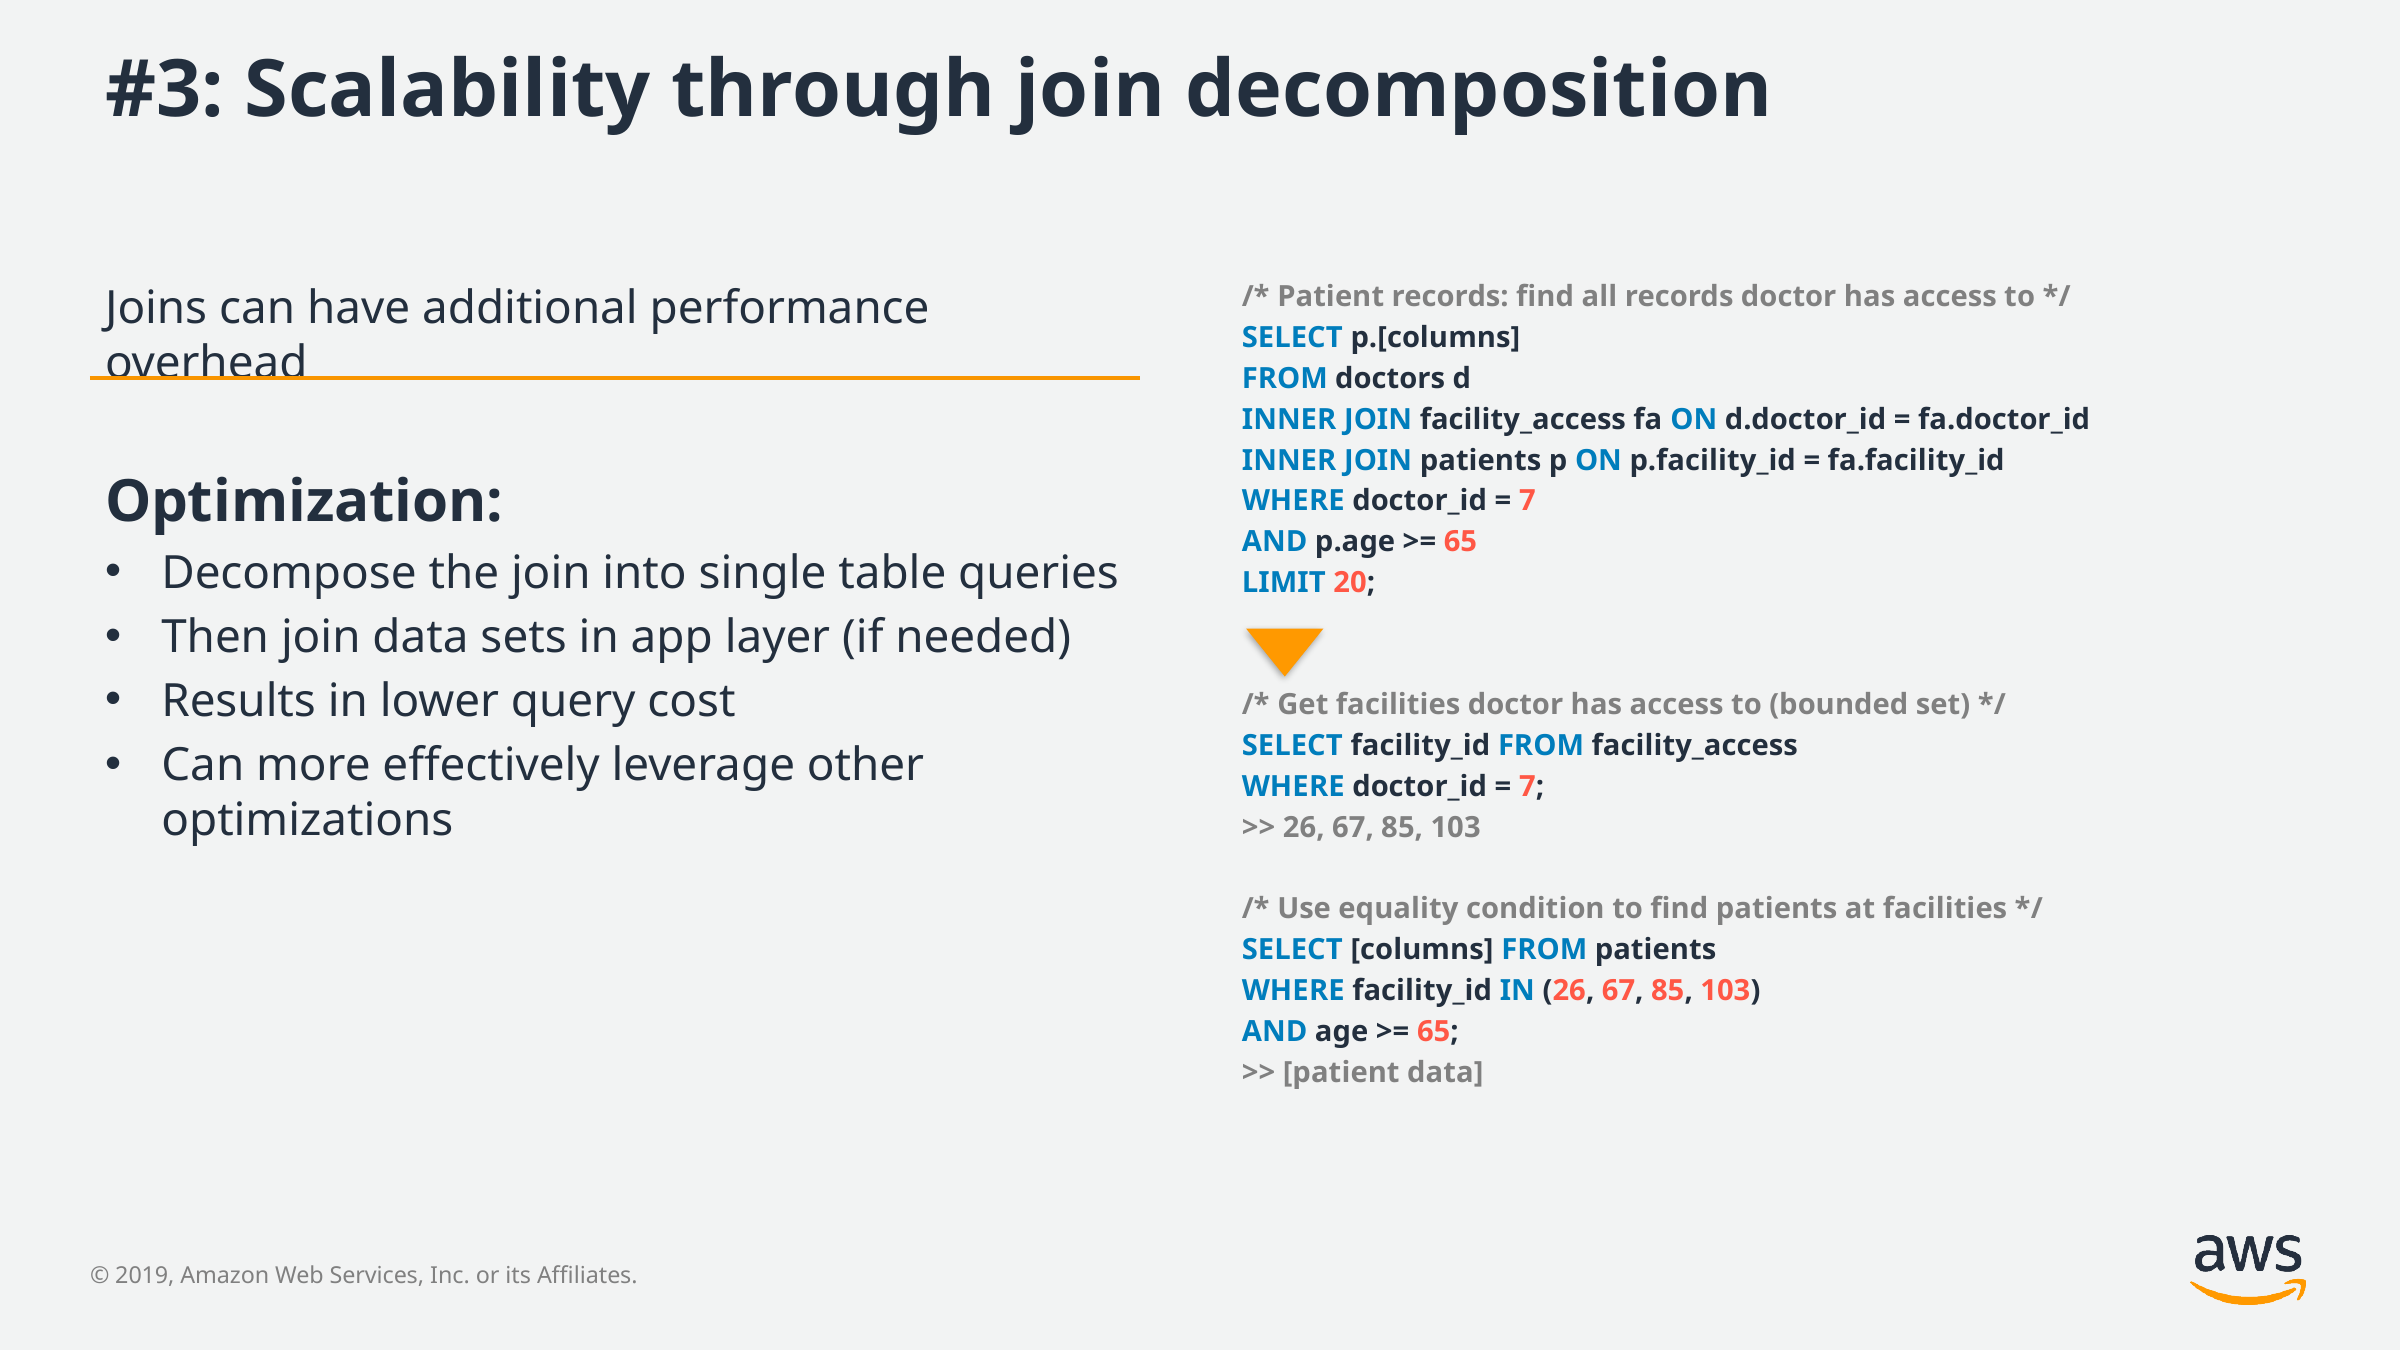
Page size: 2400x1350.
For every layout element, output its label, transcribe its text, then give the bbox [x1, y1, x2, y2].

list Joins can have additional performance overhead Optimization: Decompose the join into single table queries Then join data sets in app layer (if needed) Results in lower query cost Can more effectively leverage other optimizations [90, 386, 1140, 1105]
text_box [1245, 627, 1325, 678]
list /* Patient records: find all records doctor has access to */ SELECT p.[columns] FROM doctors d INNER JOIN facility_access fa ON d.doctor_id = fa.doctor_id INNER JOIN patients p ON p.facility_id = fa.facility_id WHERE doctor_id = 7 AND p.age >= 65 LIMIT 20; /* Get facilities doctor has access to (bounded set) */ SELECT facility_id FROM facility_access WHERE doctor_id = 7; >> 26, 67, 85, 103 /* Use equality condition to find patients at facilities */ SELECT [columns] FROM patients WHERE facility_id IN (26, 67, 85, 103) AND age >= 65; >> [patient data] [1226, 270, 2307, 1105]
title #3: Scalability through join decomposition [90, 30, 2307, 174]
list Joins can have additional performance overhead Optimization: Decompose the join into single table queries Then join data sets in app layer (if needed) Results in lower query cost Can more effectively leverage other optimizations [90, 270, 1140, 376]
picture [2190, 1235, 2306, 1305]
